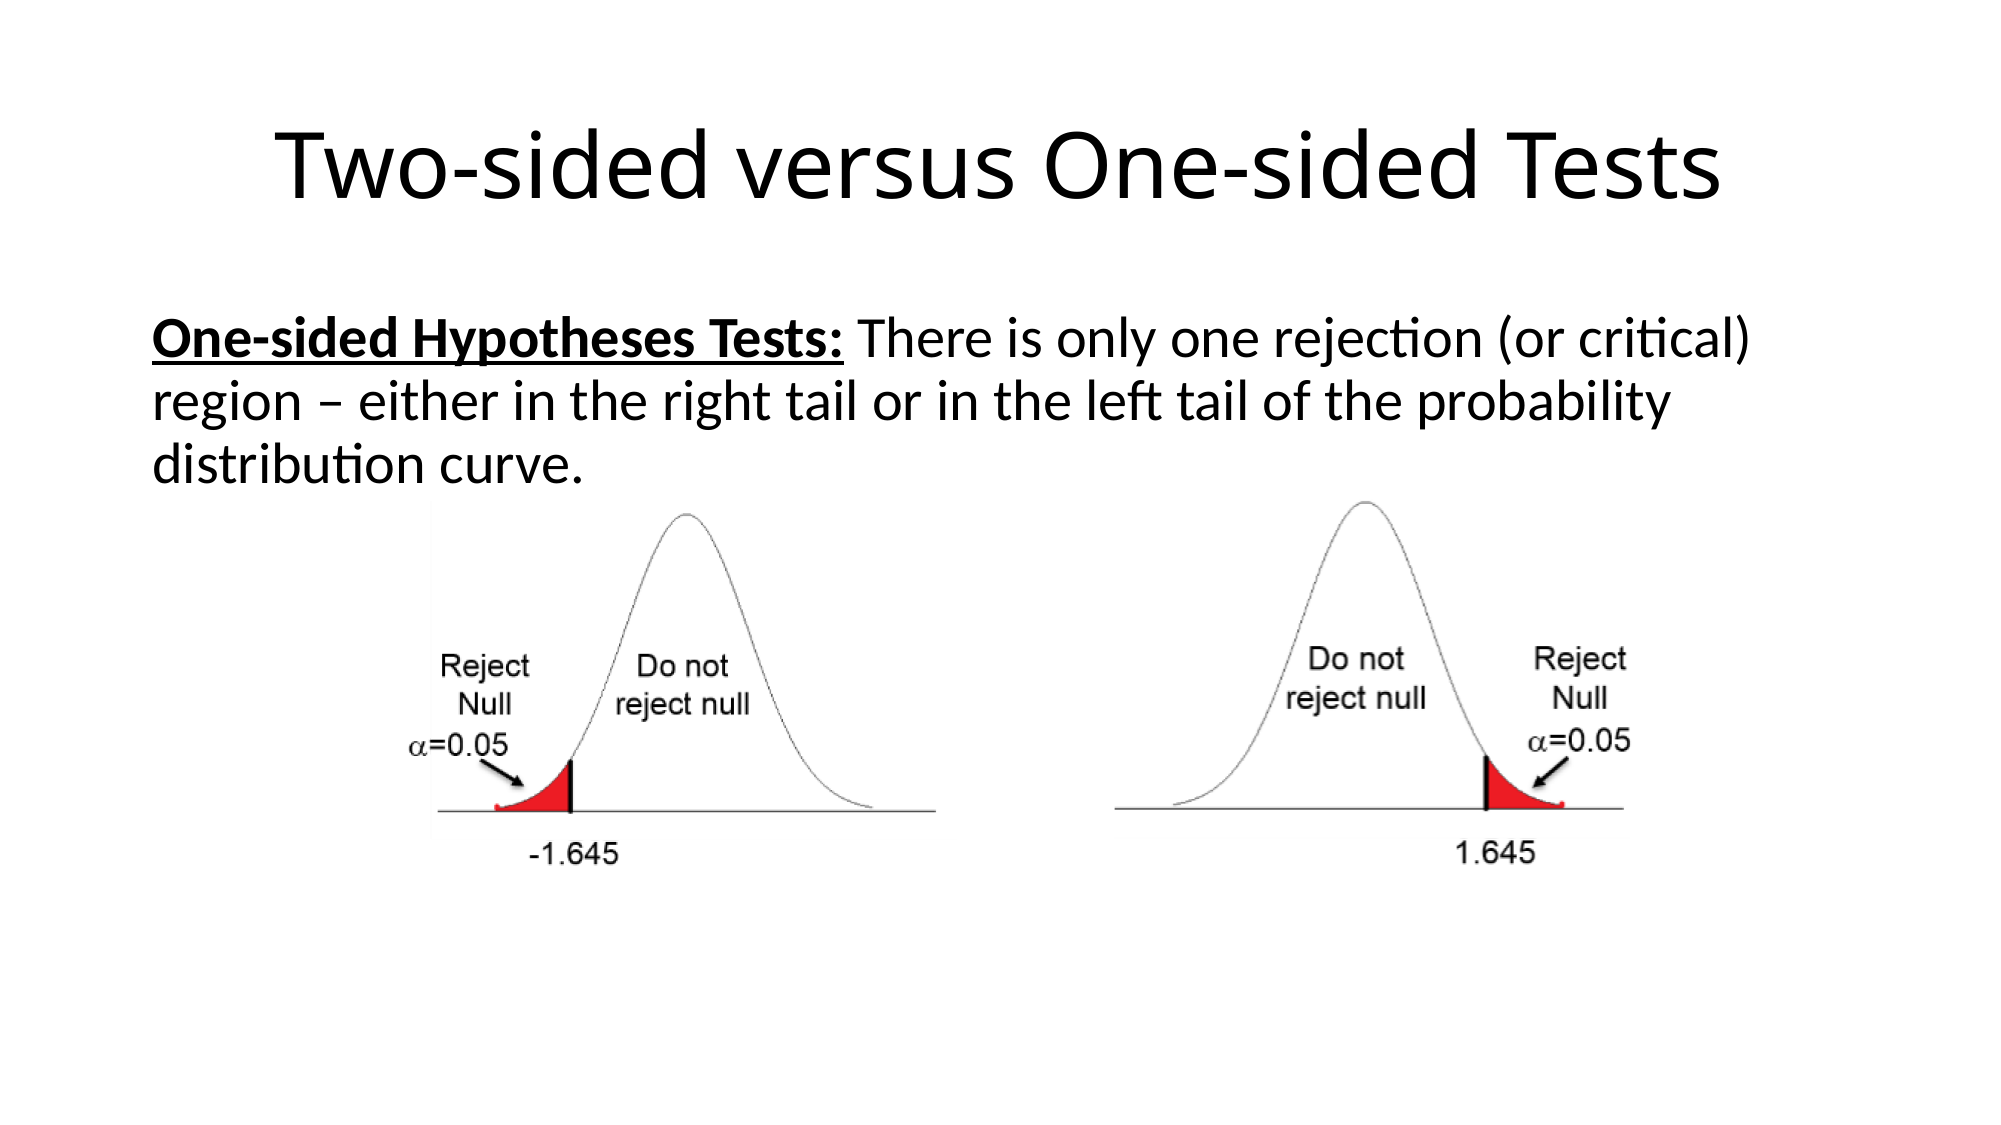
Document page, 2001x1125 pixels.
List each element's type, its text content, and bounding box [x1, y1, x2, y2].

picture [385, 501, 984, 880]
list One-sided Hypotheses Tests: There is only one rejection (or critical) region – either in the right tail or in the left tail of the probability distribution curve. [137, 299, 1863, 1014]
title Two-sided versus One-sided Tests [137, 59, 1863, 278]
picture [1114, 484, 1664, 880]
